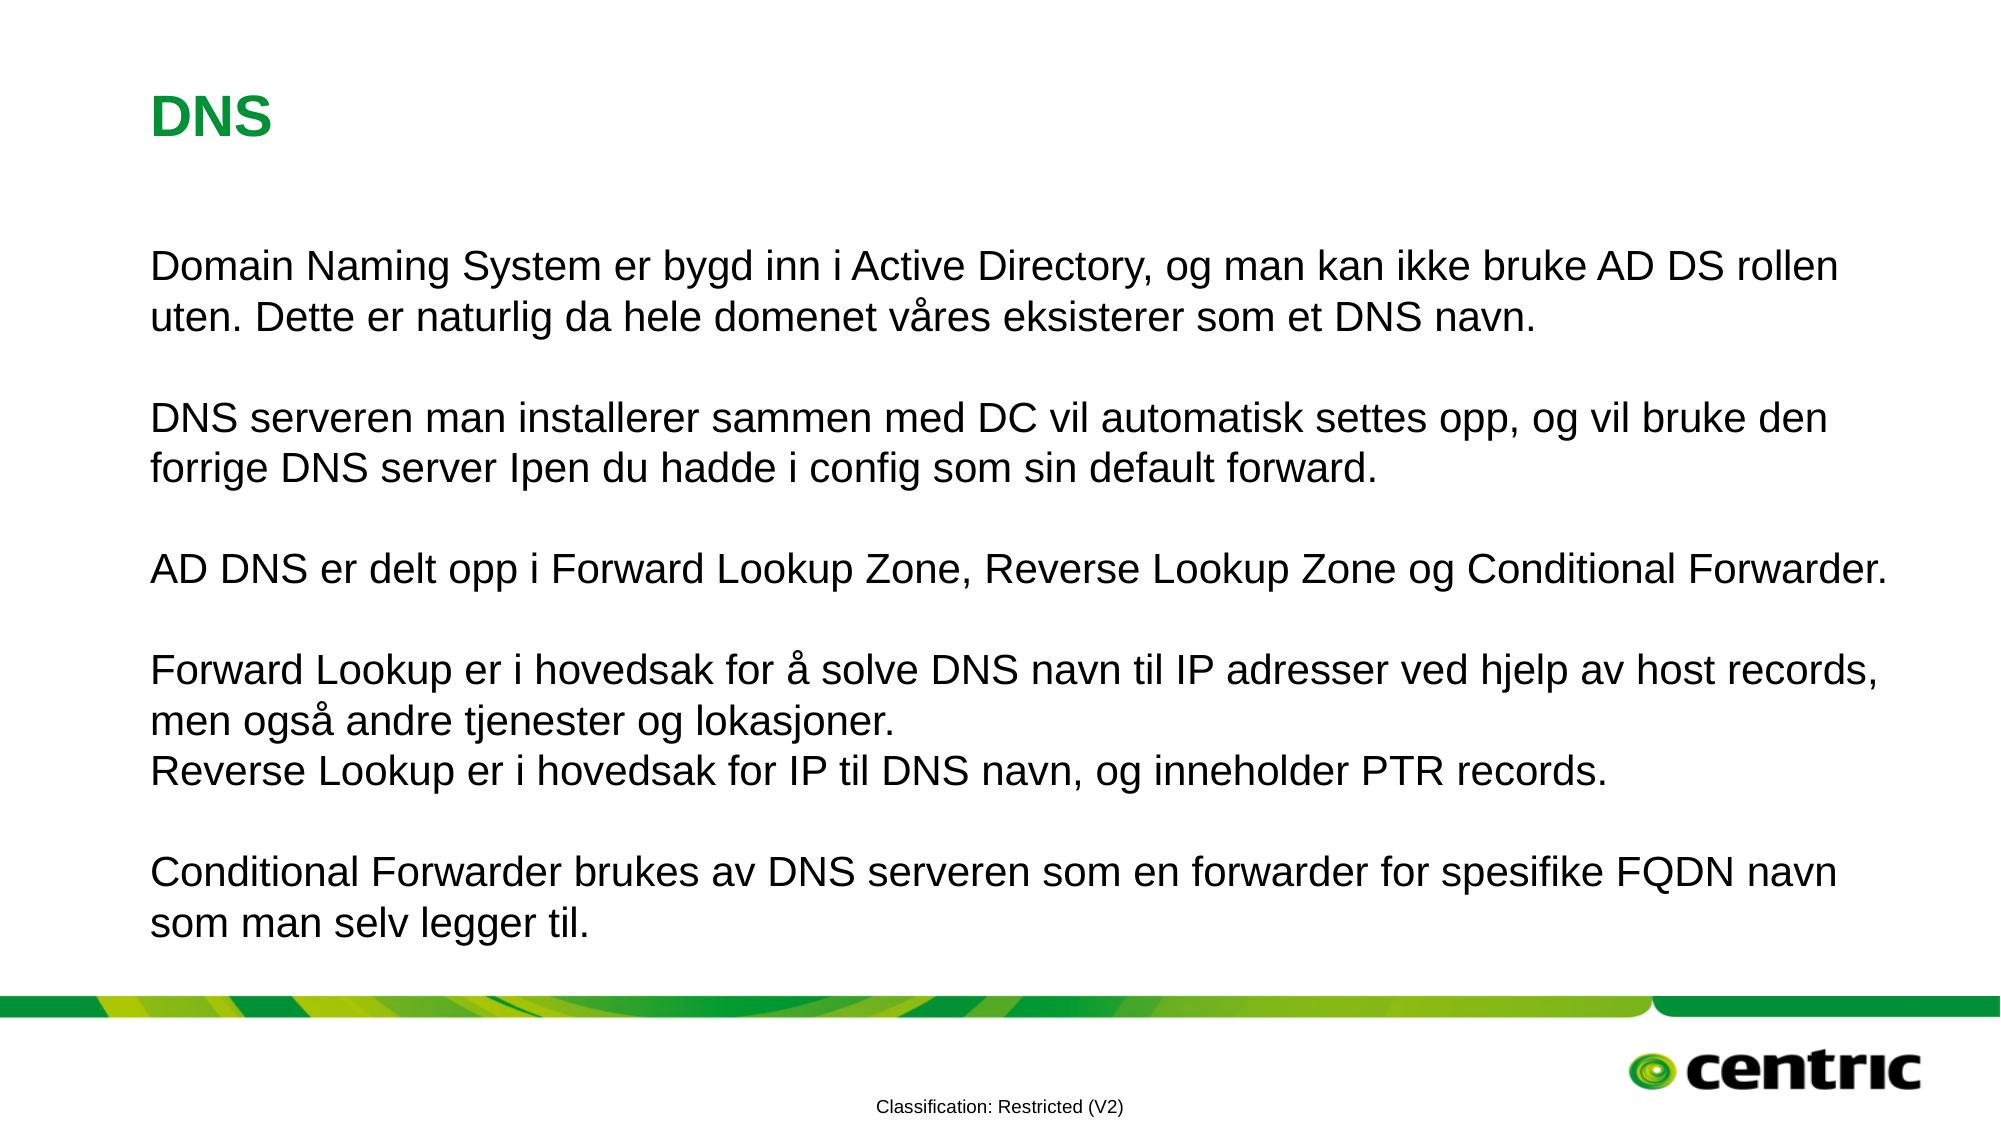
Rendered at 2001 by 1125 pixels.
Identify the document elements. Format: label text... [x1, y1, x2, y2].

title dns [135, 77, 1921, 213]
picture [0, 995, 2000, 1125]
list Domain Naming System er bygd inn i Active Directory, og man kan ikke bruke AD DS rollen uten. Dette er naturlig da hele domenet våres eksisterer som et DNS navn. DNS serveren man installerer sammen med DC vil automatisk settes opp, og vil bruke den forrige DNS server Ipen du hadde i config som sin default forward. AD DNS er delt opp i Forward Lookup Zone, Reverse Lookup Zone og Conditional Forwarder. Forward Lookup er i hovedsak for å solve DNS navn til IP adresser ved hjelp av host records, men også andre tjenester og lokasjoner. Reverse Lookup er i hovedsak for IP til DNS navn, og inneholder PTR records. Conditional Forwarder brukes av DNS serveren som en forwarder for spesifike FQDN navn som man selv legger til. [135, 231, 1921, 975]
